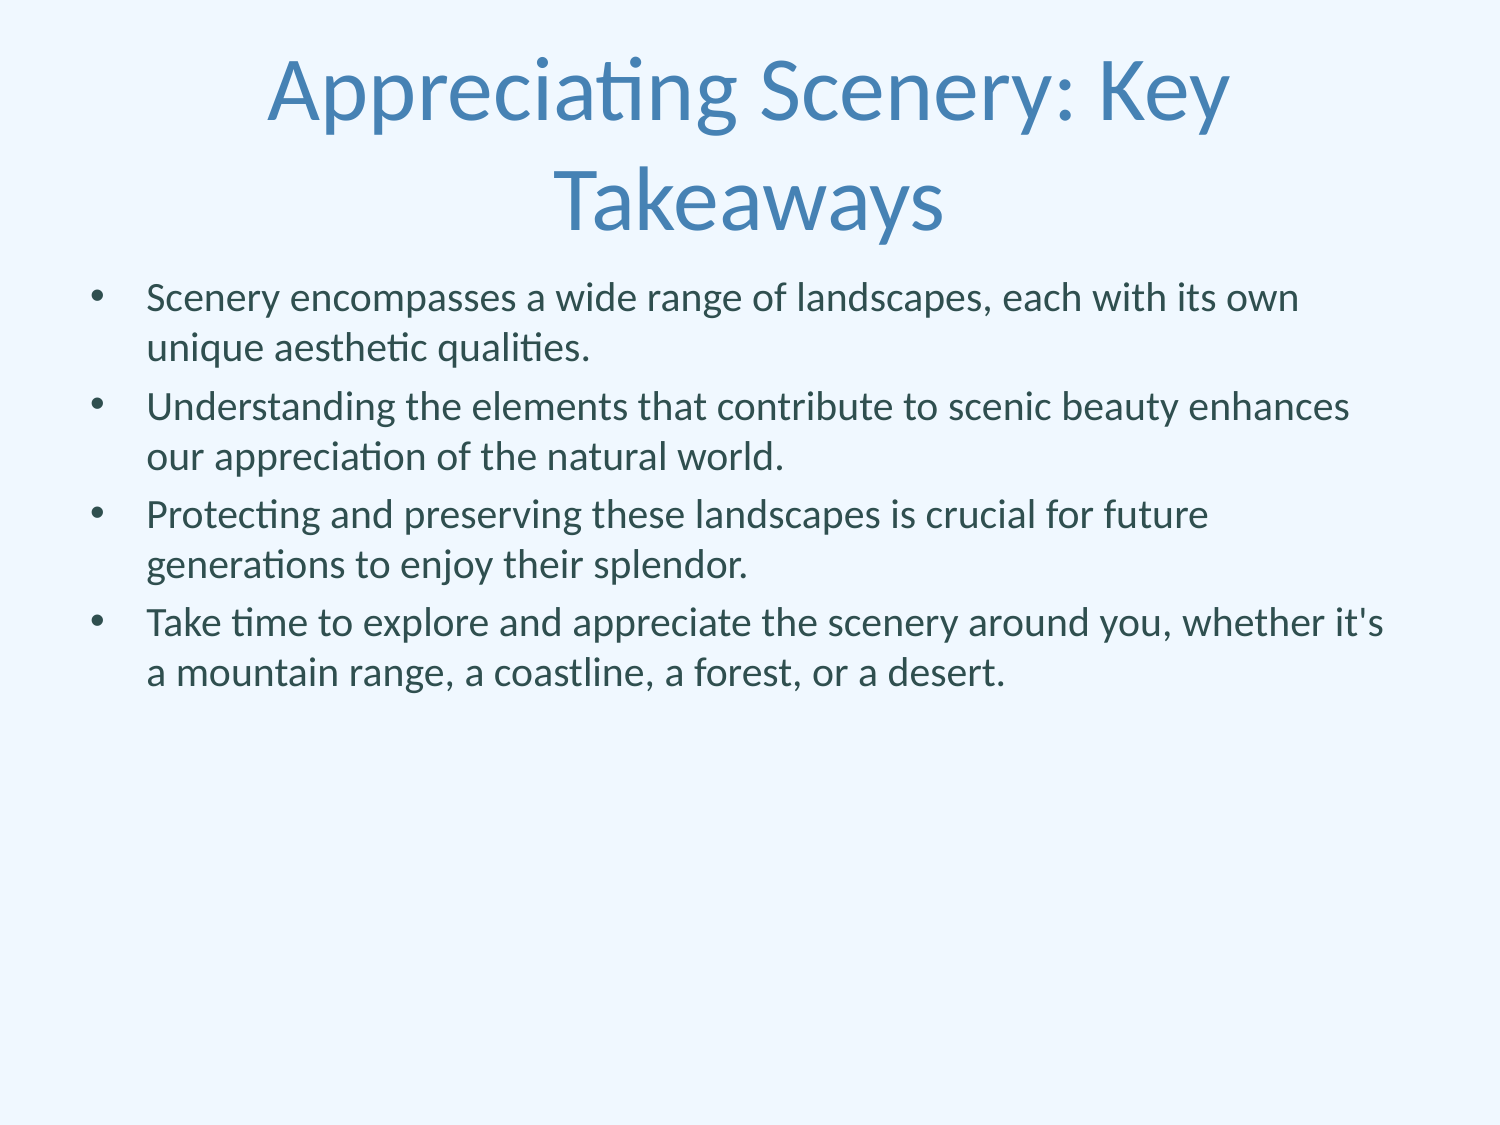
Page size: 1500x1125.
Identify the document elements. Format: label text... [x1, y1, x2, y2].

title Appreciating Scenery: Key Takeaways [75, 45, 1425, 233]
list Scenery encompasses a wide range of landscapes, each with its own unique aesthetic qualities. Understanding the elements that contribute to scenic beauty enhances our appreciation of the natural world. Protecting and preserving these landscapes is crucial for future generations to enjoy their splendor. Take time to explore and appreciate the scenery around you, whether it's a mountain range, a coastline, a forest, or a desert. [75, 262, 1425, 1005]
